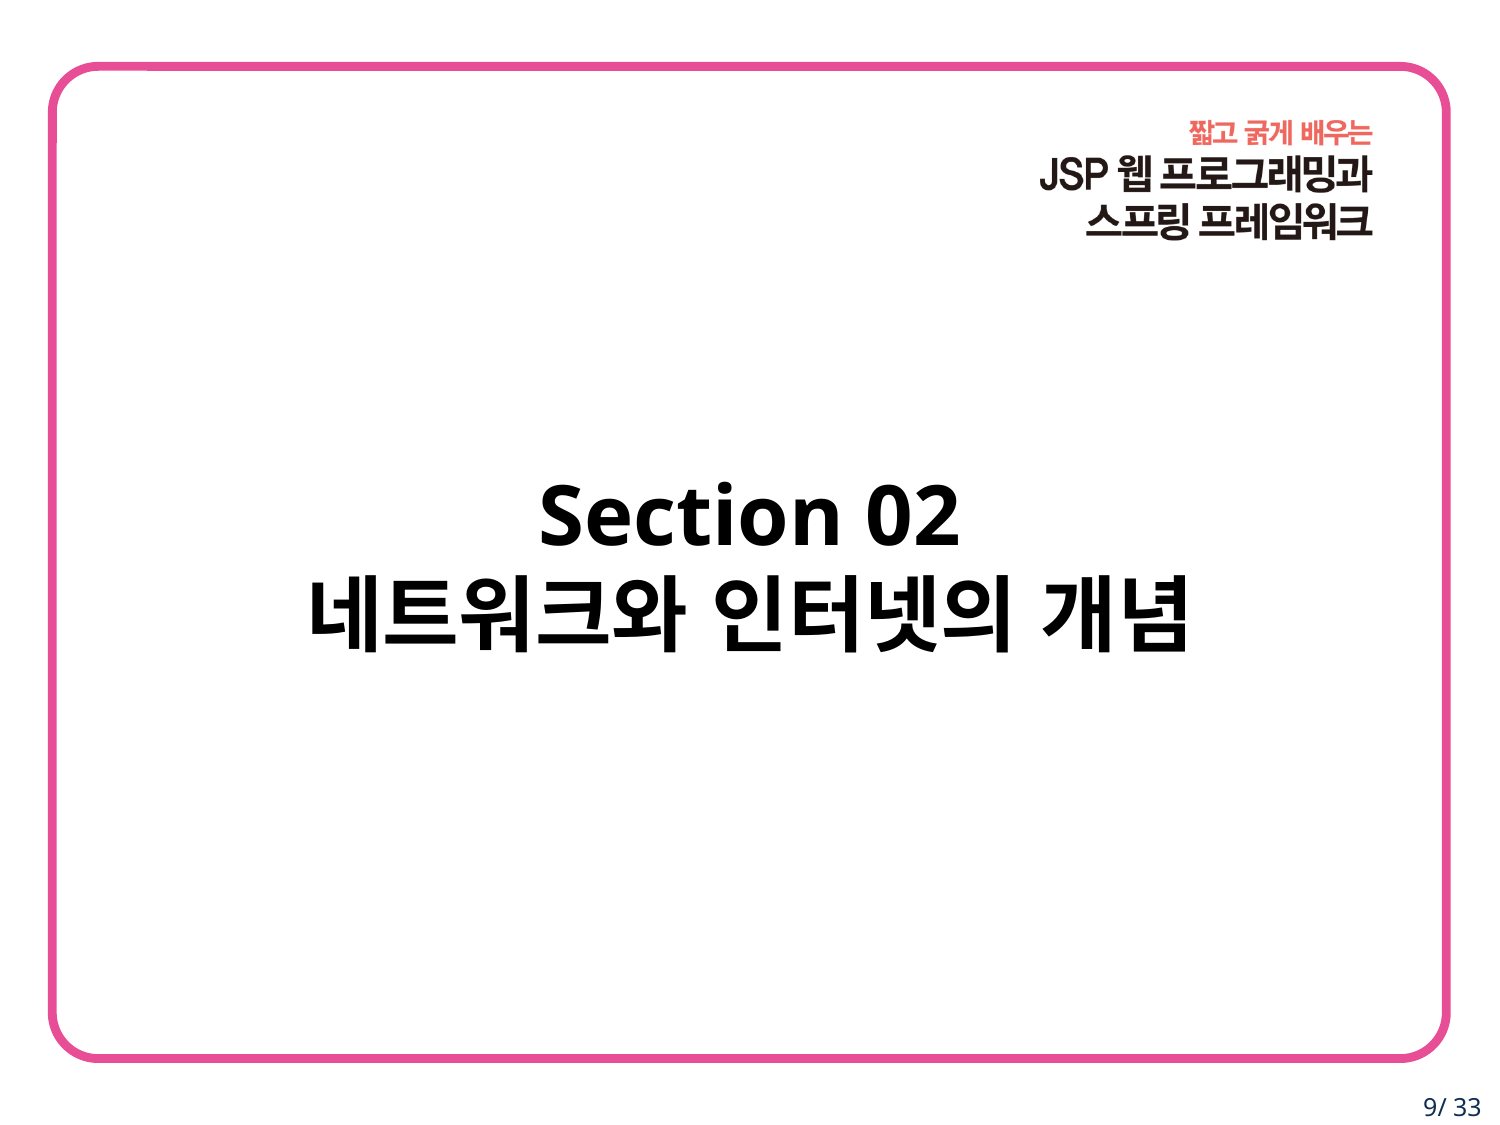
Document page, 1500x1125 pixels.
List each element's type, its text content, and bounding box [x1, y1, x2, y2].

picture [1021, 101, 1382, 249]
text_box Section 02 네트워크와 인터넷의 개념 [27, 403, 1472, 722]
